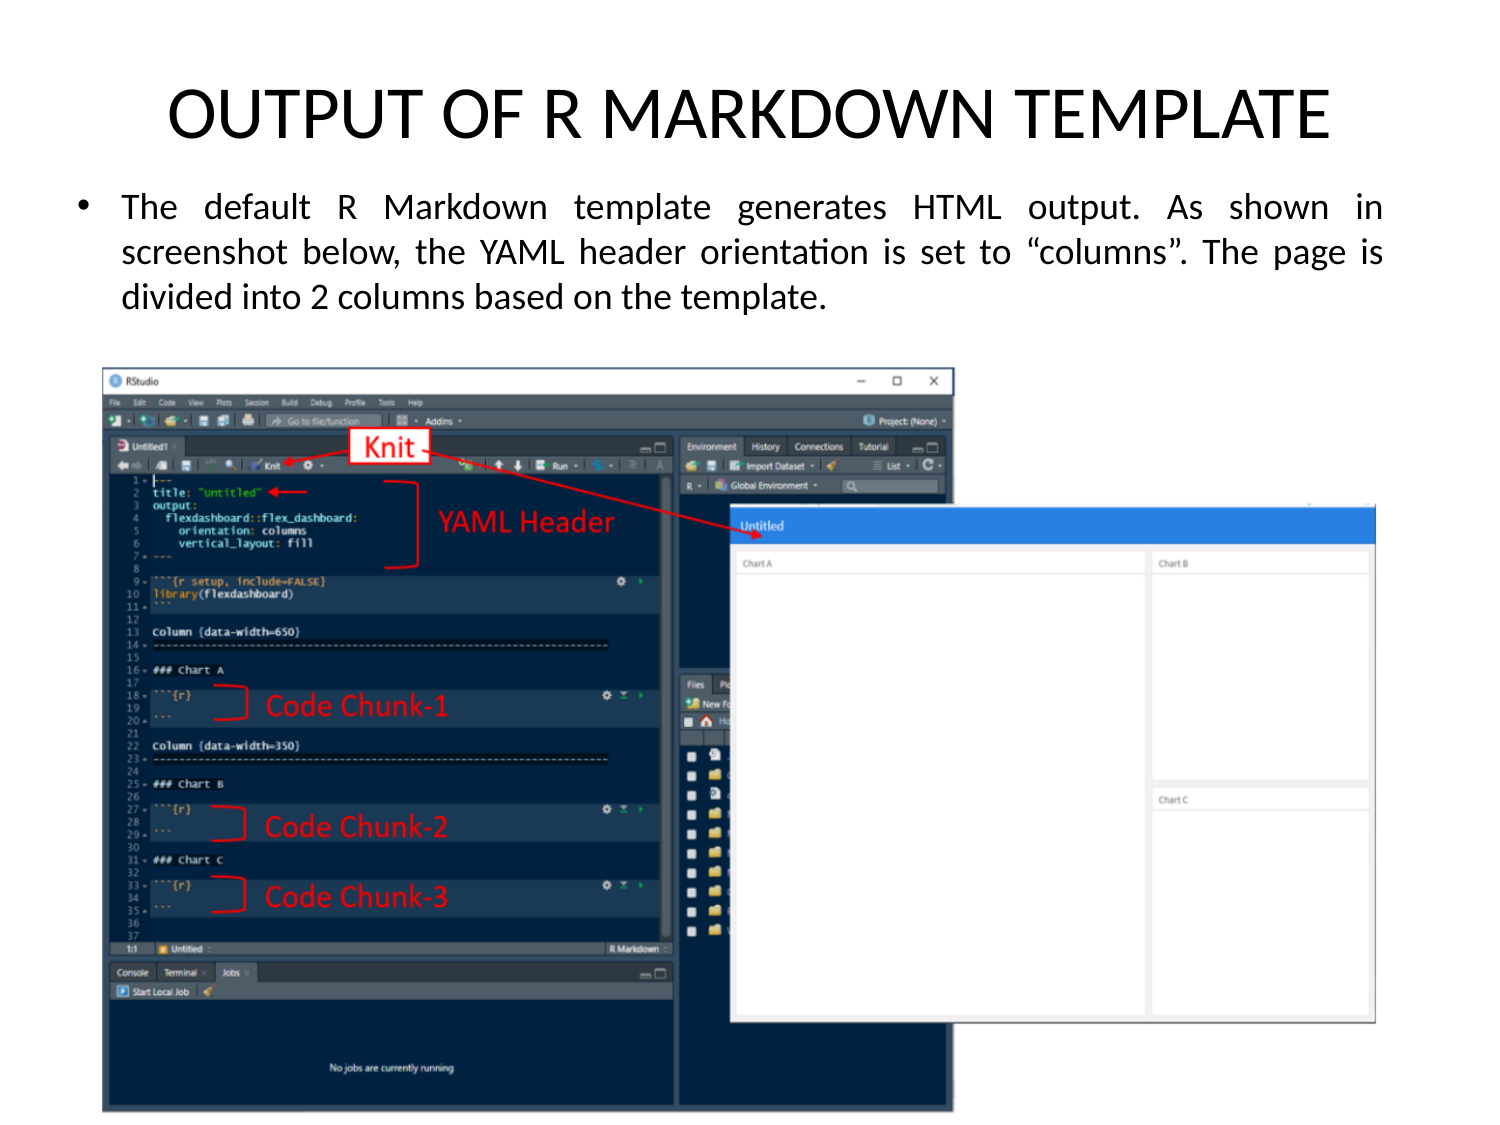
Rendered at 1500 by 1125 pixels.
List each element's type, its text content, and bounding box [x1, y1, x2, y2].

text_box The default R Markdown template generates HTML output. As shown in screenshot below, the YAML header orientation is set to “columns”. The page is divided into 2 columns based on the template. [62, 174, 1400, 325]
picture [87, 349, 1438, 1125]
title OUTPUT OF R MARKDOWN TEMPLATE [99, 4, 1400, 174]
